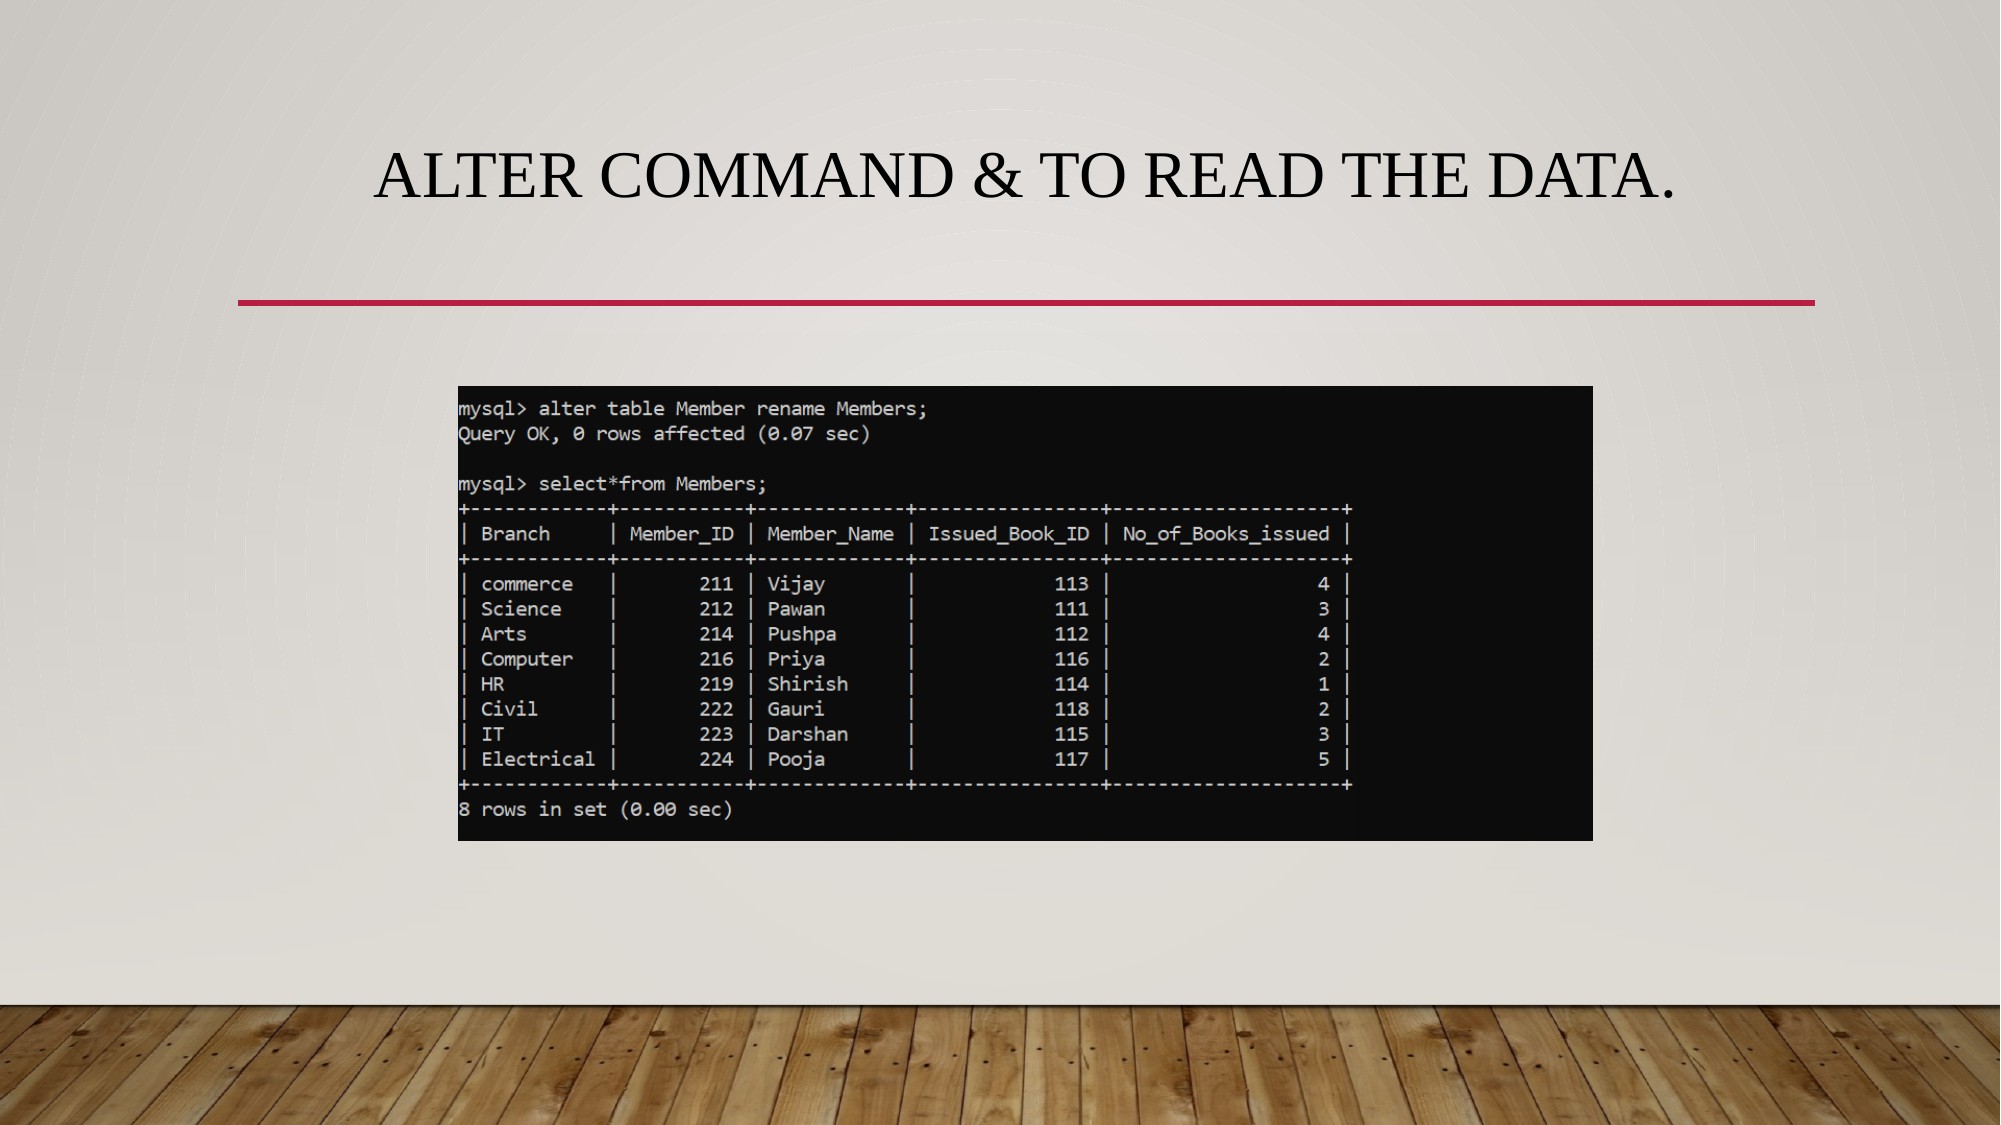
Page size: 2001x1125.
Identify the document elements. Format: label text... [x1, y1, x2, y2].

title Alter Command & To Read The Data. [238, 131, 1814, 305]
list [458, 386, 1594, 841]
picture [0, 1005, 2000, 1125]
